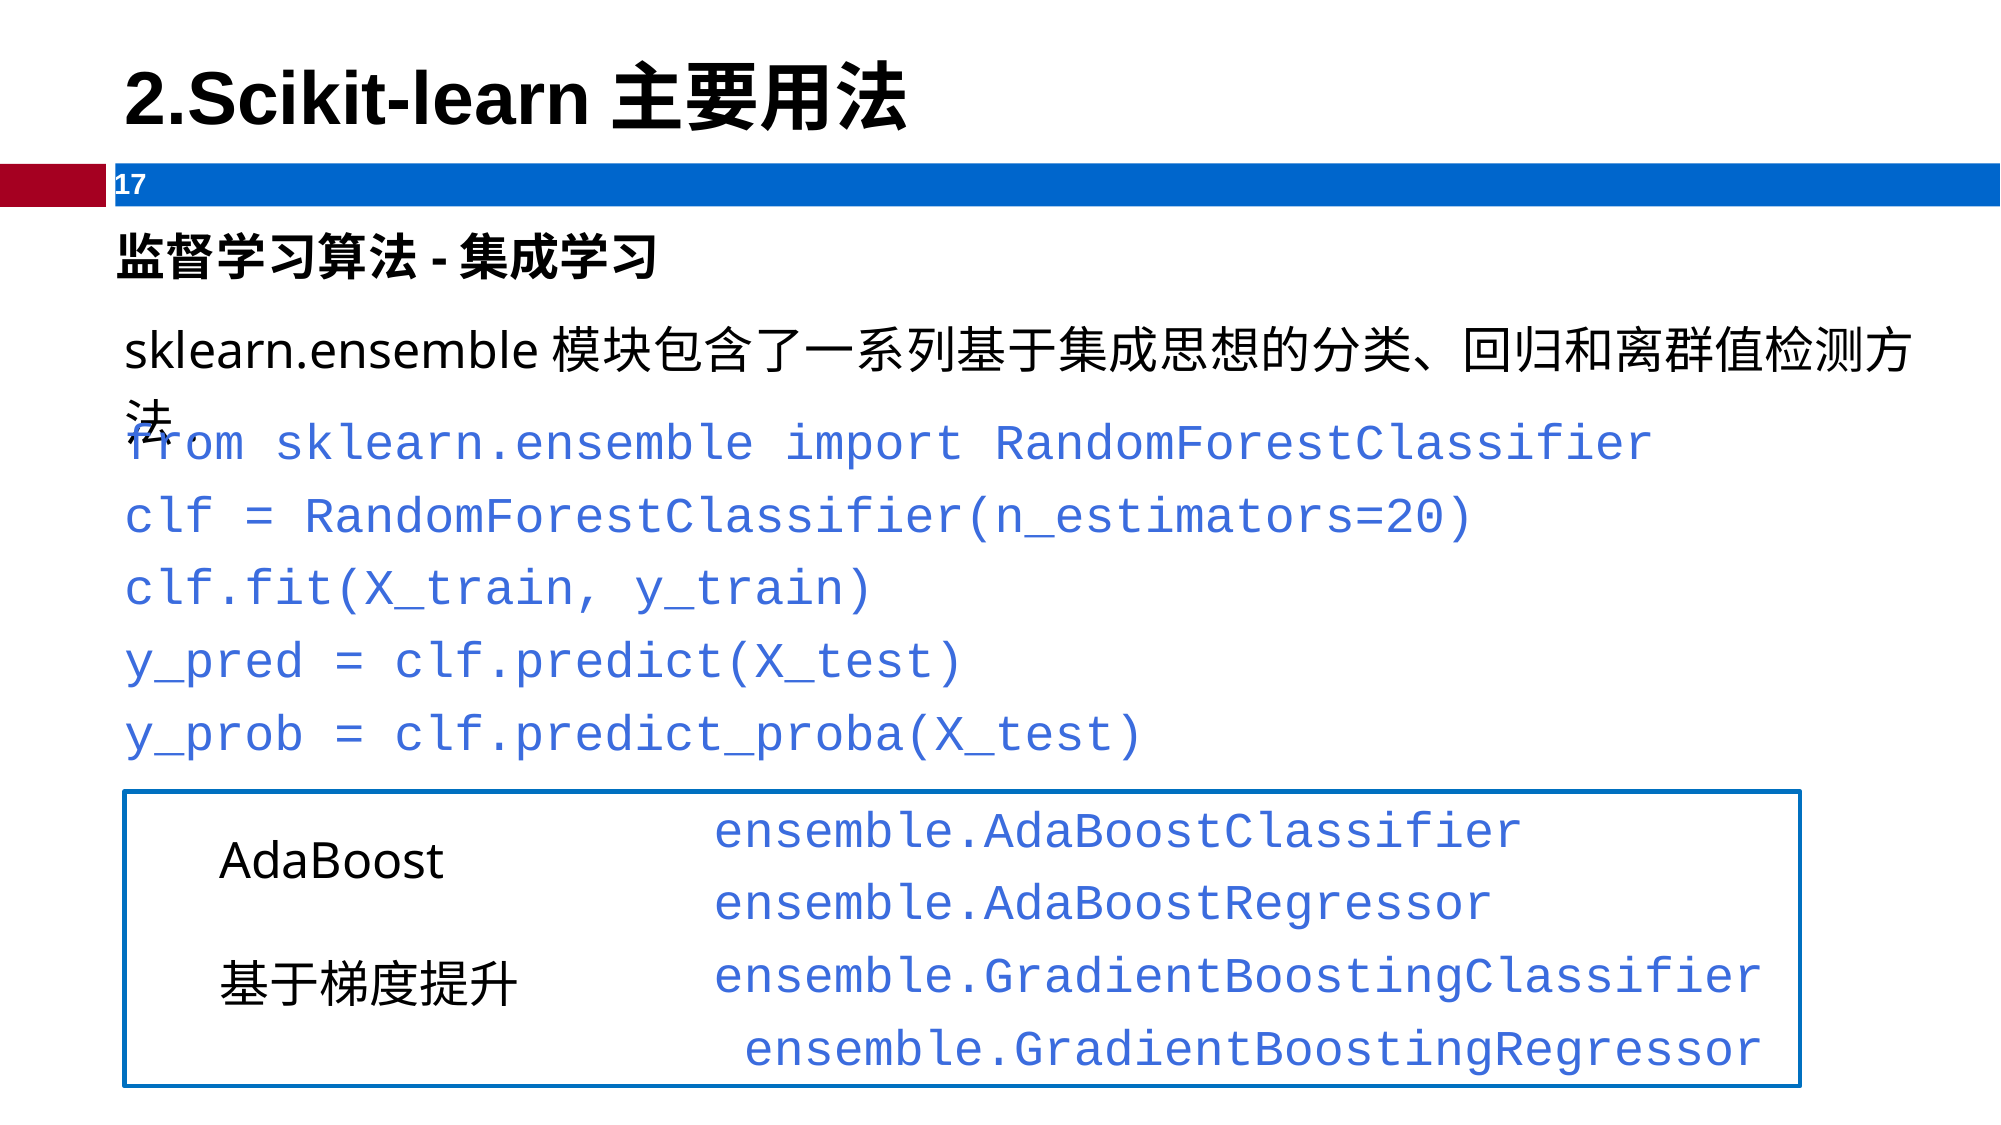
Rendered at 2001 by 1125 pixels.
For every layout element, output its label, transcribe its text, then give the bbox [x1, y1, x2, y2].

text_box 监督学习算法-集成学习 [21, 218, 754, 294]
text_box sklearn.ensemble模块包含了一系列基于集成思想的分类、回归和离群值检测方法. [109, 299, 2000, 459]
text_box AdaBoost 基于梯度提升 [199, 820, 698, 1021]
text_box ensemble.AdaBoostClassifier ensemble.AdaBoostRegressor ensemble.GradientBoostingClassifier ensemble.GradientBoostingRegressor [698, 777, 1801, 1083]
title 2.Scikit-learn主要用法 [109, 38, 2000, 150]
text_box [122, 789, 1802, 1088]
text_box from sklearn.ensemble import RandomForestClassifier clf = RandomForestClassifier(n_estimators=20) clf.fit(X_train, y_train) y_pred = clf.predict(X_test) y_prob = clf.predict_proba(X_test) [109, 389, 1781, 768]
